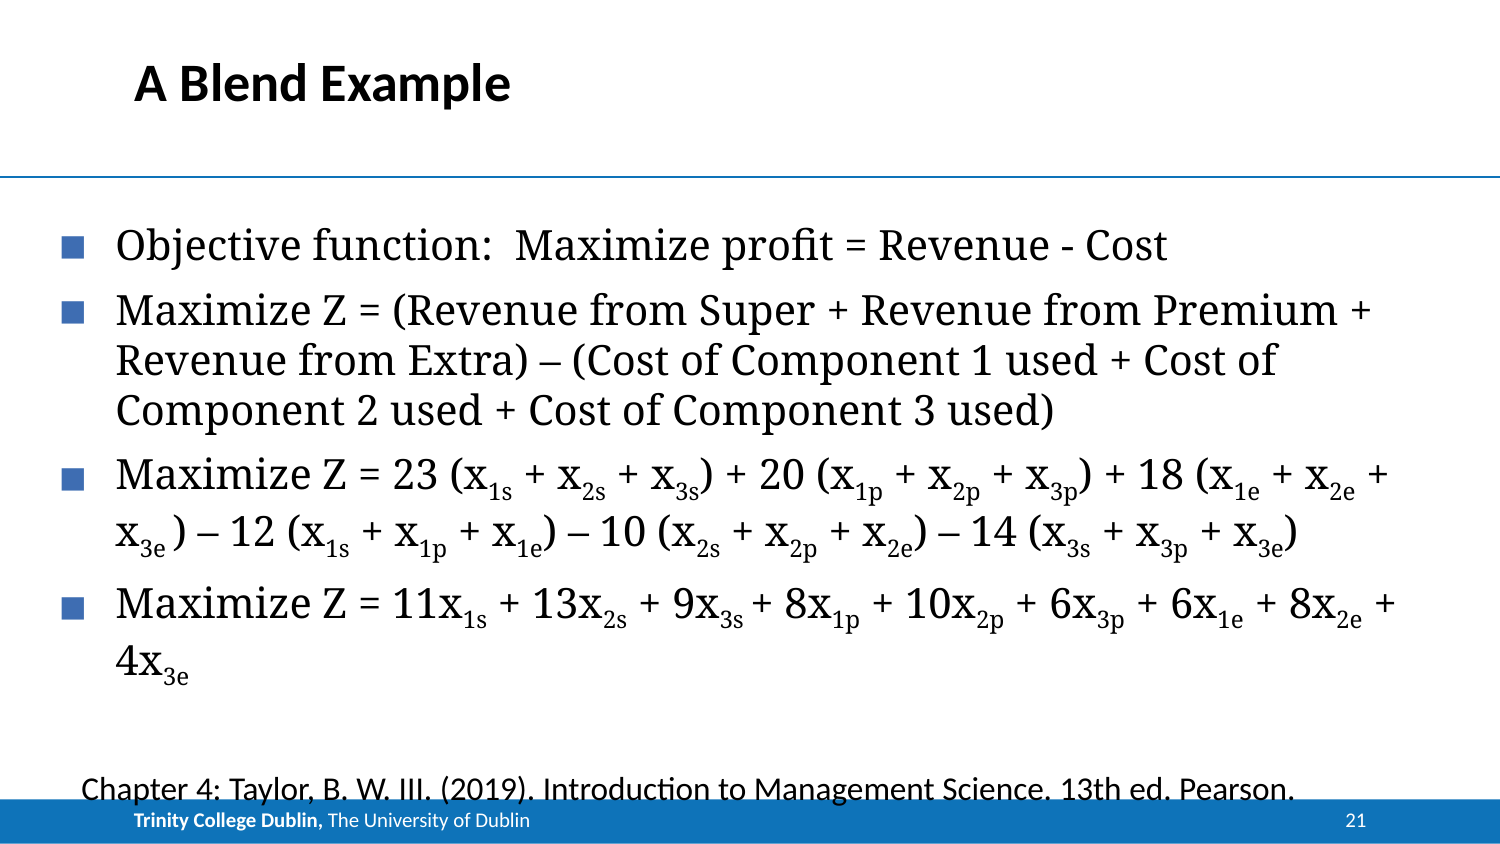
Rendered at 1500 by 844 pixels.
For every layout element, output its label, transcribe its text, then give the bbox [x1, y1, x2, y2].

slide_number 21 [1318, 816, 1367, 833]
text_box Objective function: Maximize profit = Revenue - Cost Maximize Z = (Revenue from Super + Revenue from Premium + Revenue from Extra) – (Cost of Component 1 used + Cost of Component 2 used + Cost of Component 3 used) Maximize Z = 23 (x1s + x2s + x3s) + 20 (x1p + x2p + x3p) + 18 (x1e + x2e + x3e ) – 12 (x1s + x1p + x1e) – 10 (x2s + x2p + x2e) – 14 (x3s + x3p + x3e) Maximize Z = 11x1s + 13x2s + 9x3s + 8x1p + 10x2p + 6x3p + 6x1e + 8x2e + 4x3e [44, 211, 1456, 662]
list Chapter 4: Taylor, B. W. III. (2019). Introduction to Management Science. 13th ed. Pearson. [81, 766, 1367, 816]
title A Blend Example [134, 44, 1366, 178]
